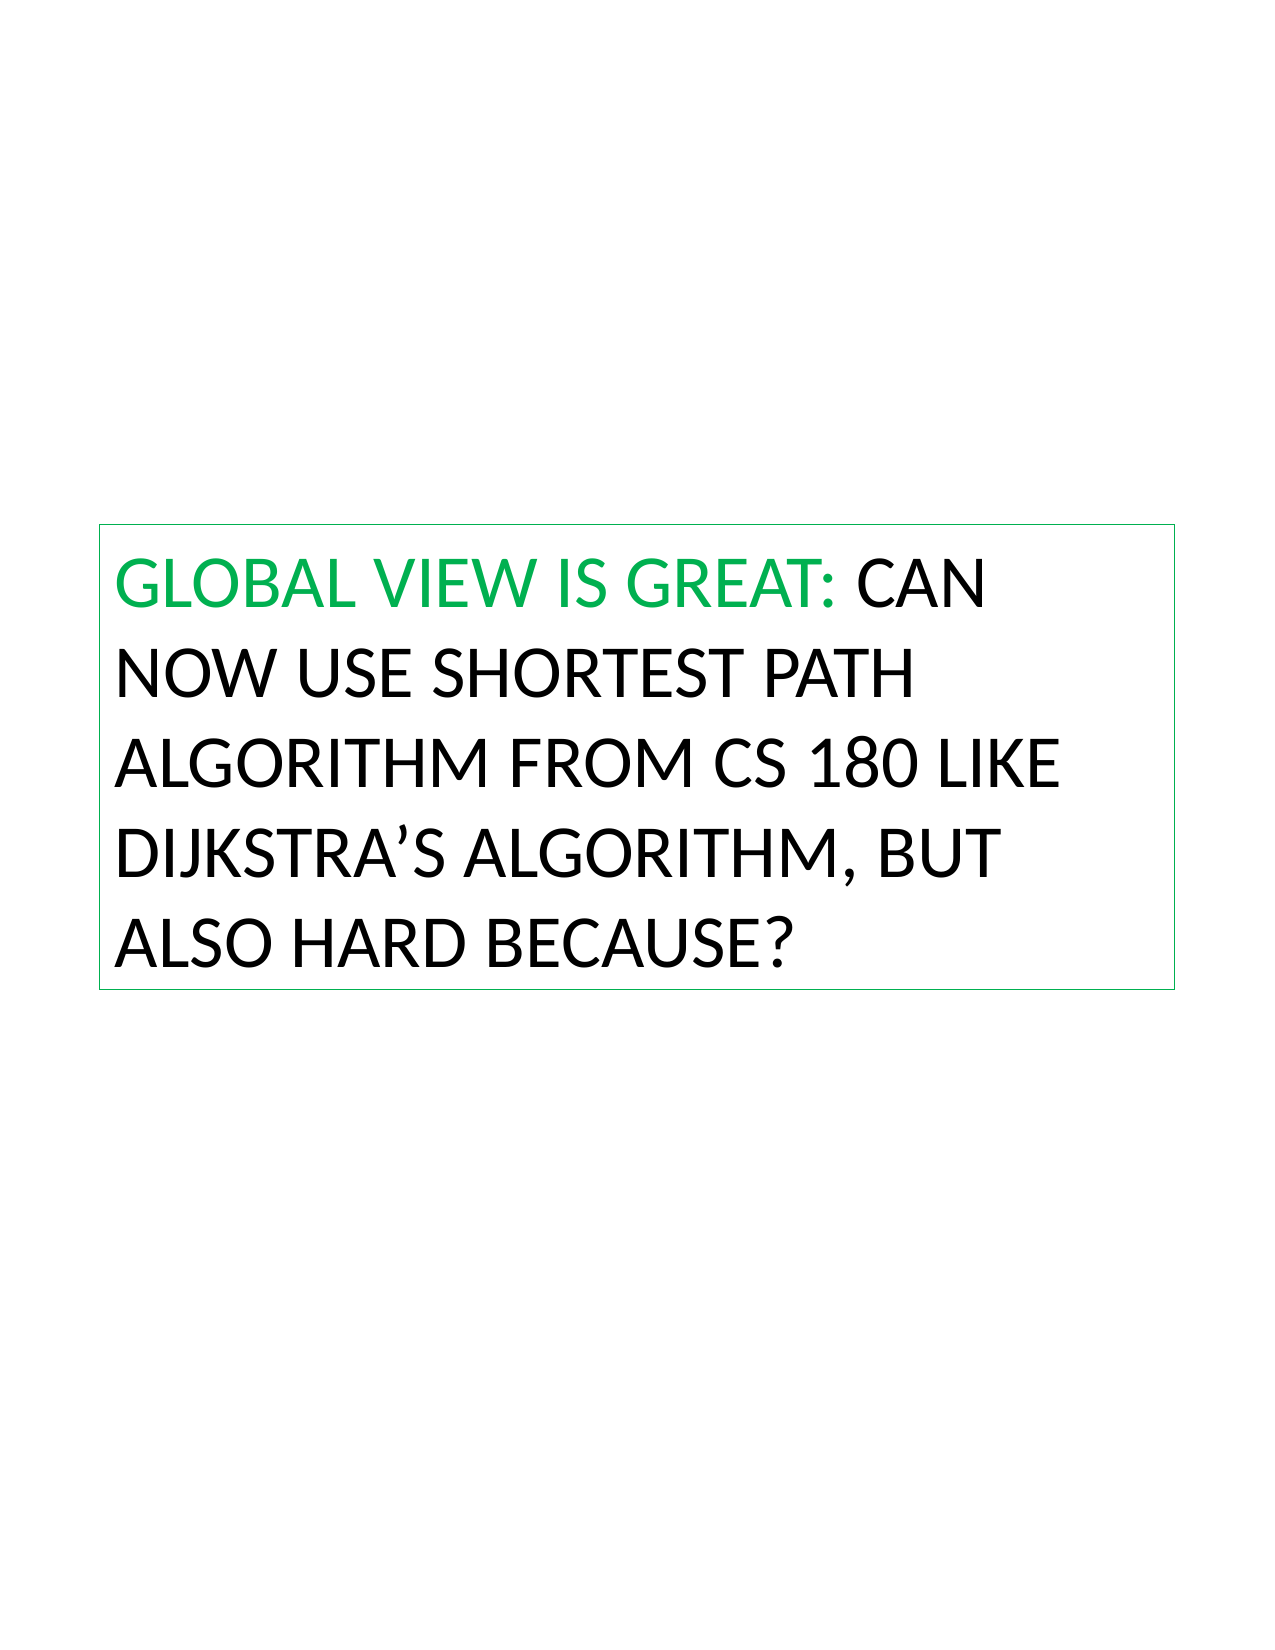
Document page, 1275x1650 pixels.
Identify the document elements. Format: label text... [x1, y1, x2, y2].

text_box GLOBAL VIEW IS GREAT: CAN NOW USE SHORTEST PATH ALGORITHM FROM CS 180 LIKE DIJKSTRA’S ALGORITHM, BUT ALSO HARD BECAUSE? [99, 524, 1175, 990]
